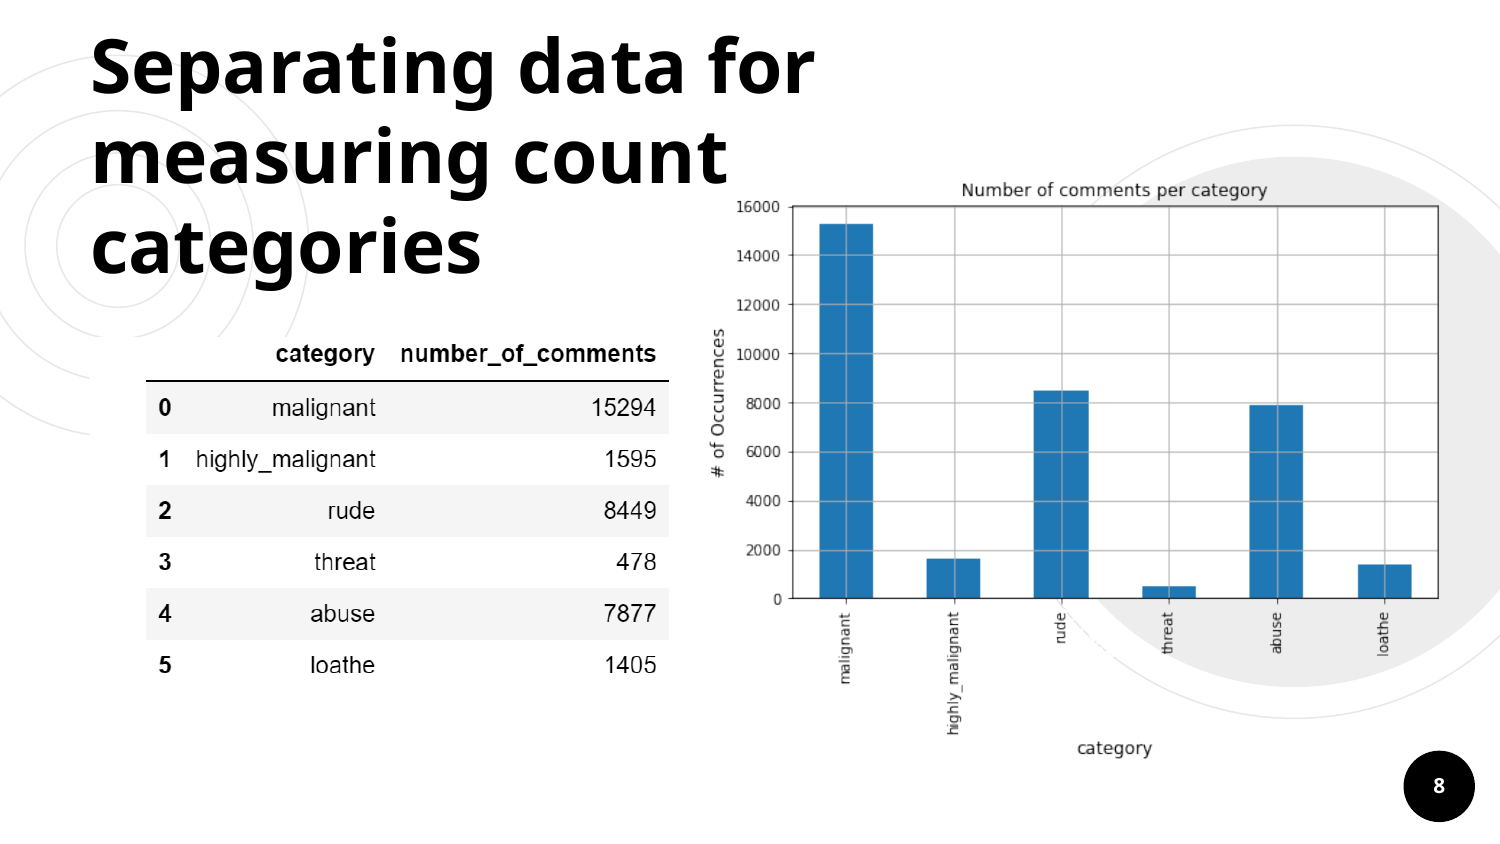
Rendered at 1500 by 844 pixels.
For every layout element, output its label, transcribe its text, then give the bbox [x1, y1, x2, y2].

picture [89, 172, 1448, 769]
title Separating data for measuring count categories [75, 191, 696, 304]
slide_number 8 [1403, 750, 1475, 823]
